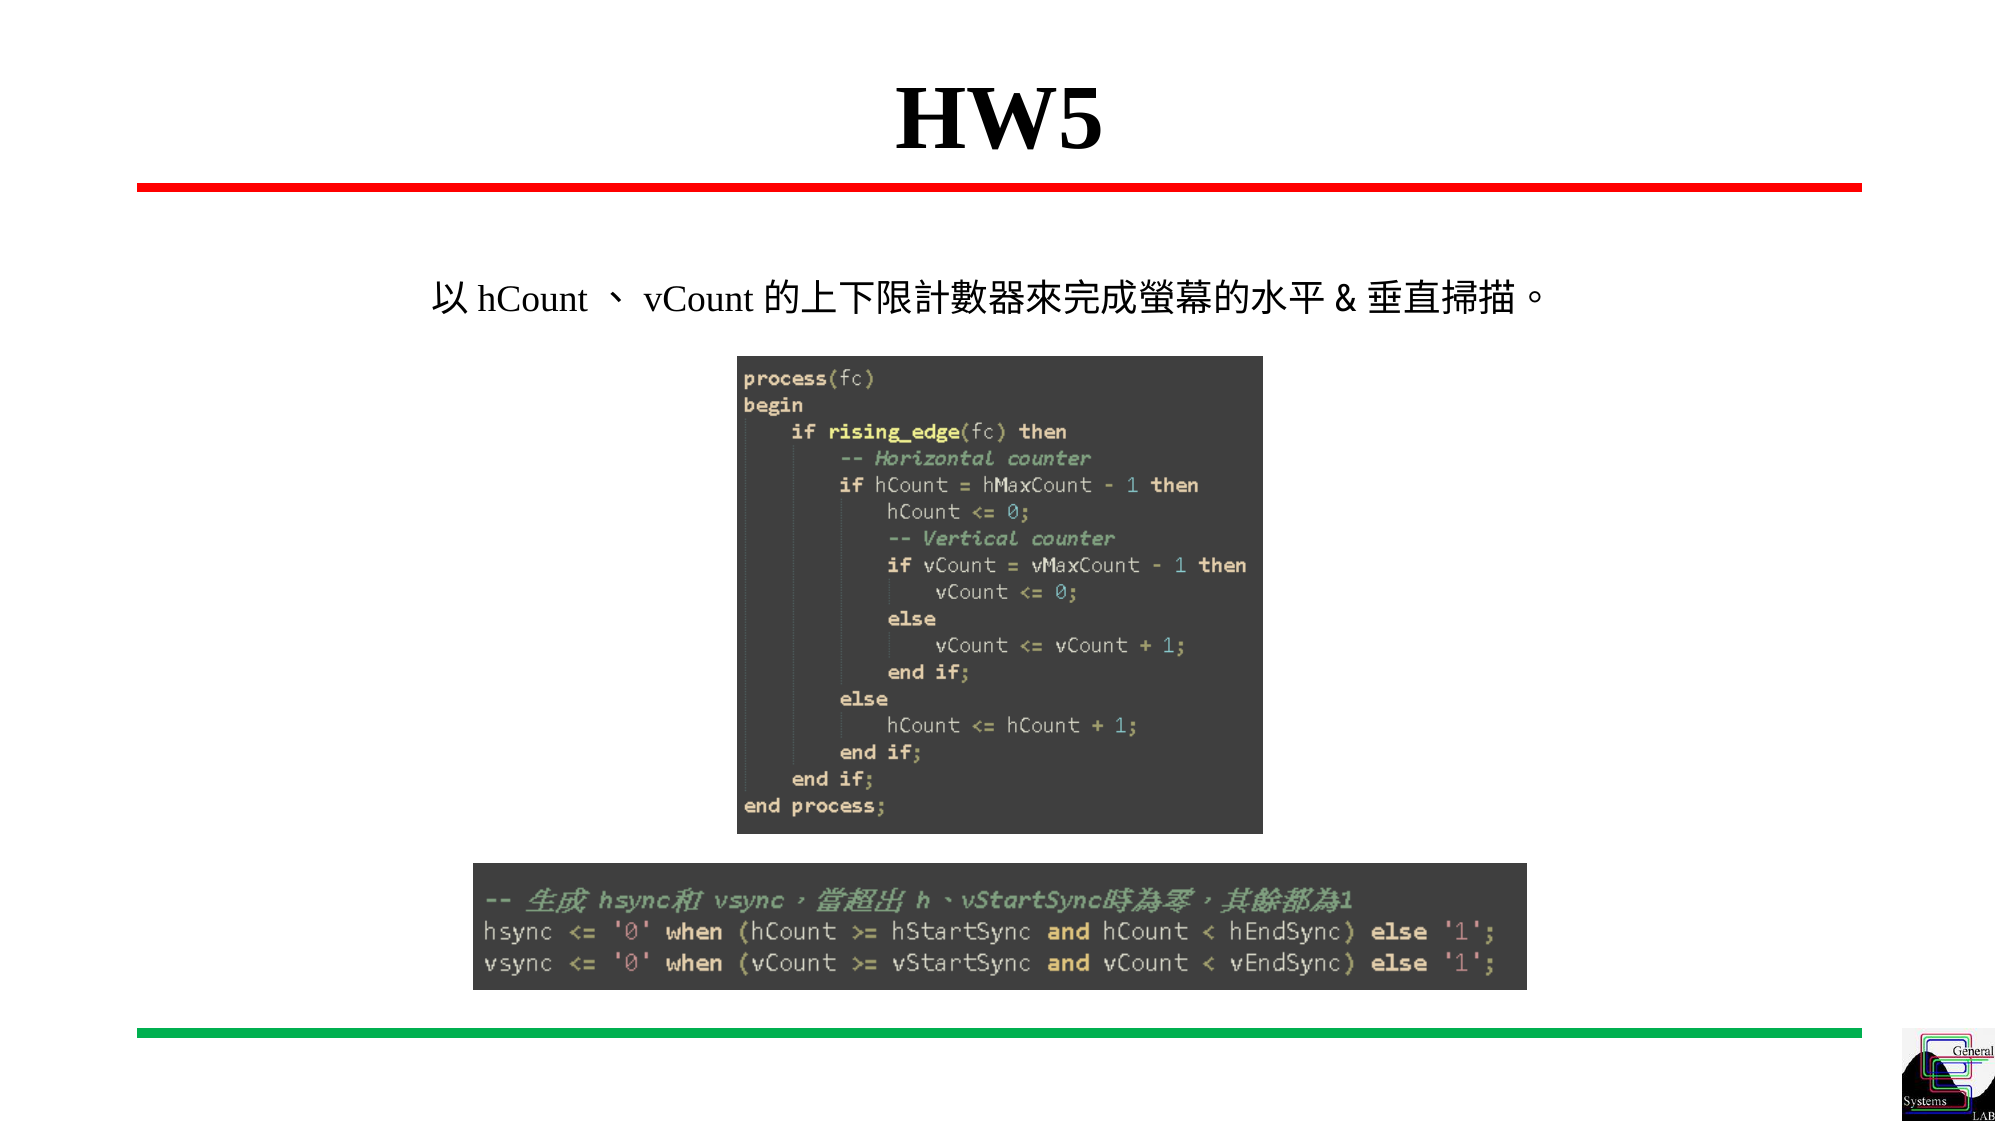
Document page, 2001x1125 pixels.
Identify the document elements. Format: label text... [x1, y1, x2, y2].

picture [1902, 1028, 1995, 1121]
title HW5 [137, 59, 1863, 178]
text_box 以hCount、vCount的上下限計數器來完成螢幕的水平&垂直掃描。 [416, 266, 1678, 327]
picture [473, 863, 1527, 990]
picture [736, 356, 1263, 834]
